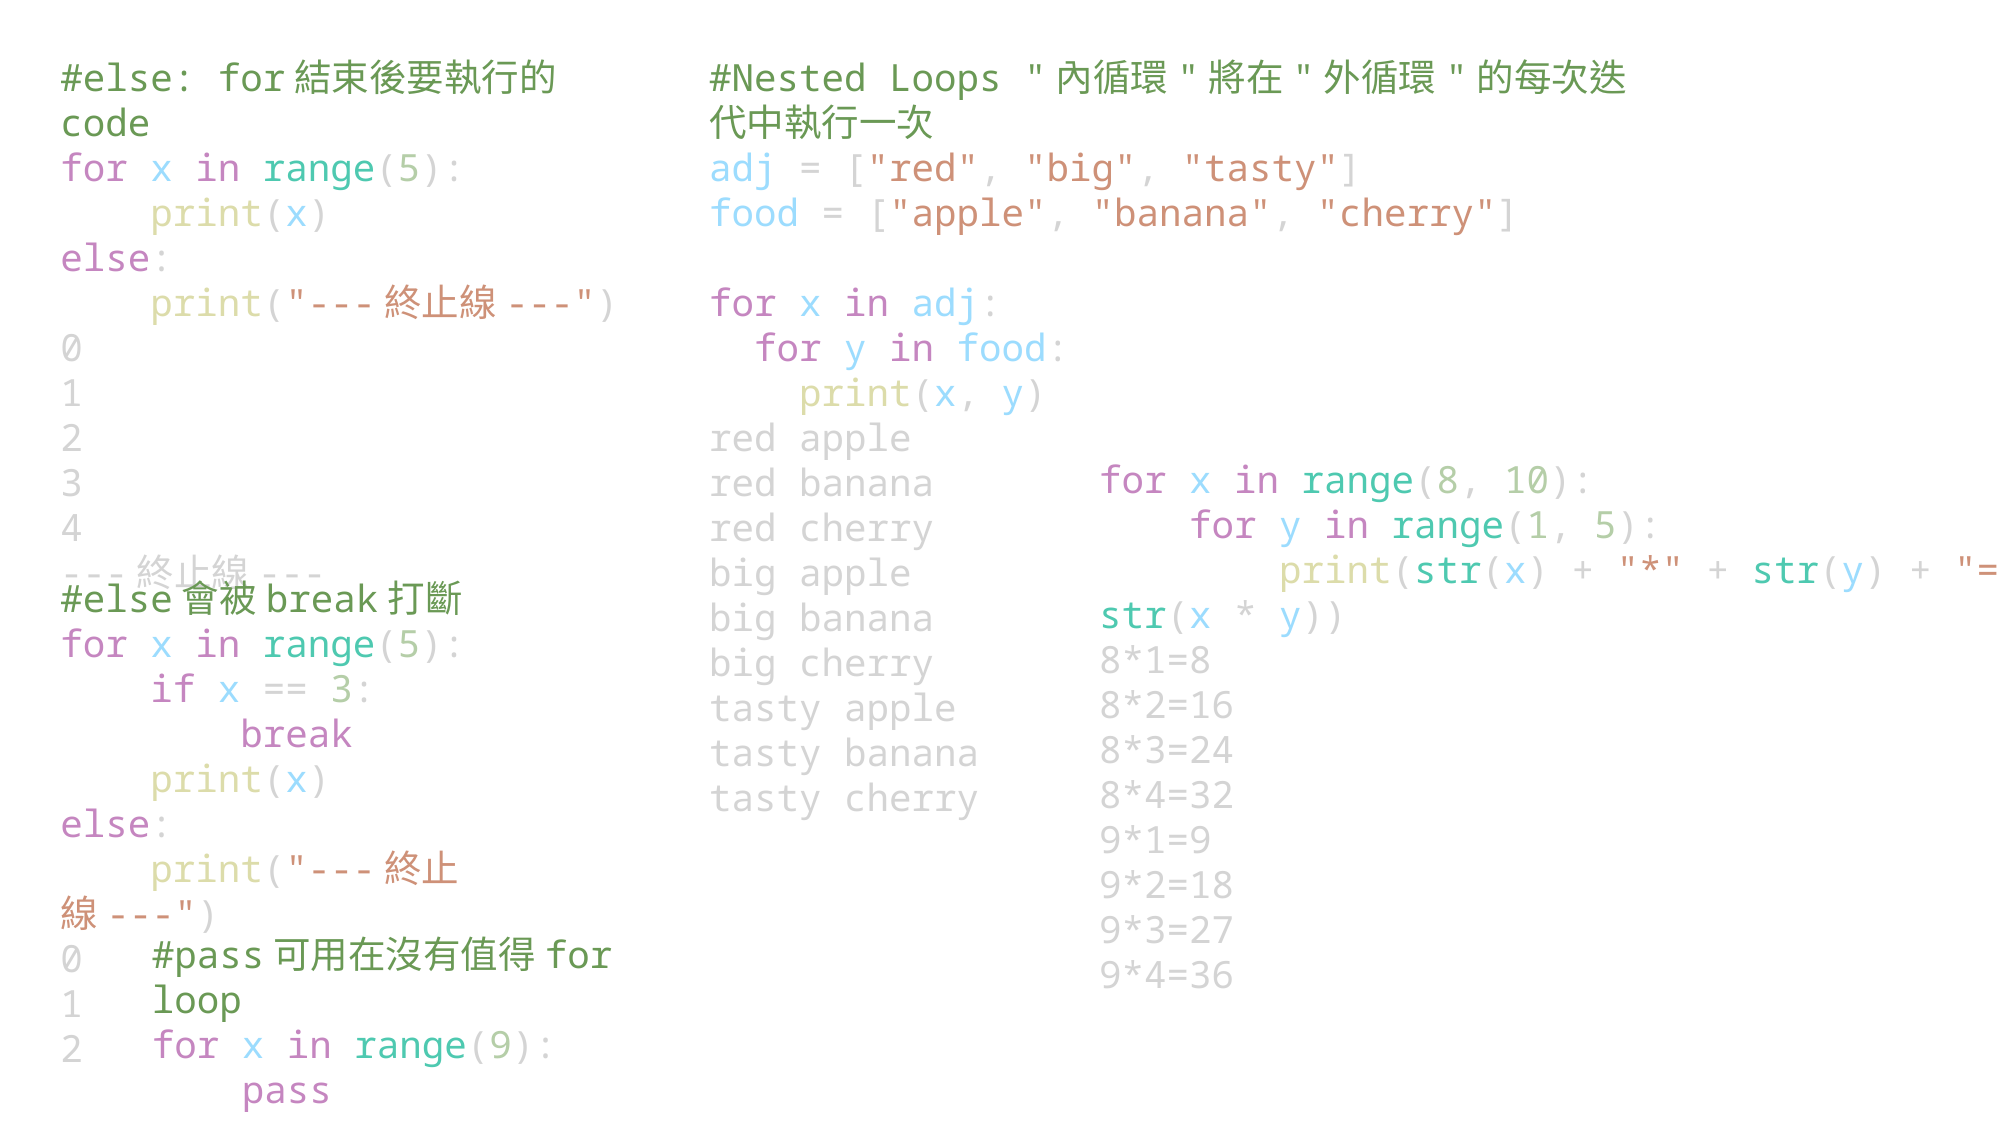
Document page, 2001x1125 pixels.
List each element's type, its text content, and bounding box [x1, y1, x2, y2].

text_box #pass可用在沒有值得for loop for x in range(9): pass [137, 923, 715, 1119]
text_box for x in range(8, 10): for y in range(1, 5): print(str(x) + "*" + str(y) + "=" + str(x * y)) 8*1=8 8*2=16 8*3=24 8*4=32 9*1=9 9*2=18 9*3=27 9*4=36 [1084, 448, 2000, 1004]
text_box #else會被break打斷 for x in range(5): if x == 3: break print(x) else: print("---終止線---") 0 1 2 [45, 567, 626, 1078]
text_box #else: for結束後要執行的code for x in range(5): print(x) else: print("---終止線---") 0 1 2 3 4 ---終止線--- [45, 47, 670, 602]
text_box #Nested Loops "內循環"將在"外循環"的每次迭代中執行一次 adj = ["red", "big", "tasty"] food = ["apple", "banana", "cherry"] for x in adj: for y in food: print(x, y) red apple red banana red cherry big apple big banana big cherry tasty apple tasty banana tasty cherry [694, 47, 1660, 827]
